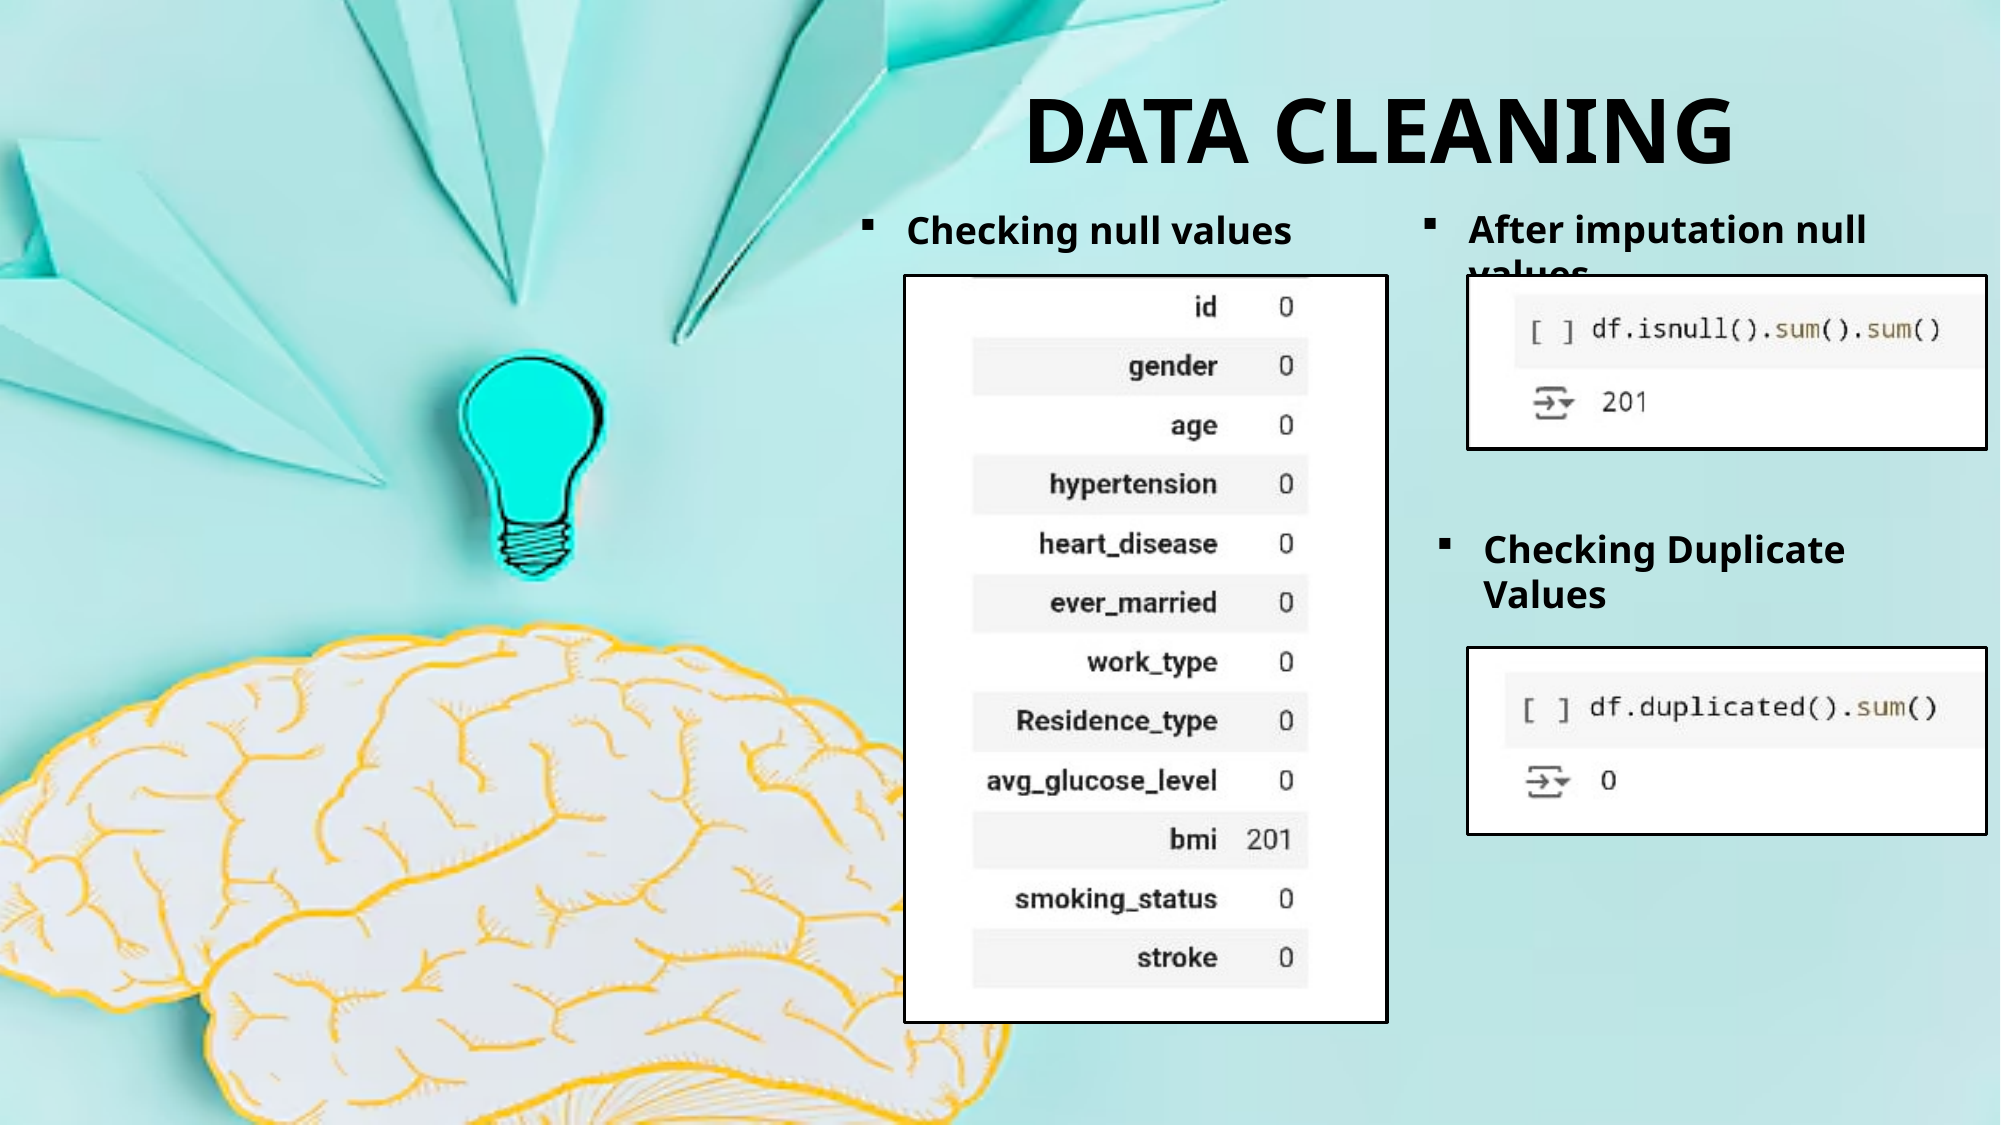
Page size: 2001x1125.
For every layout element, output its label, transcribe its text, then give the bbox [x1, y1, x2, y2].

text_box Checking null values [844, 199, 1466, 305]
text_box Checking Duplicate Values [1421, 518, 1963, 624]
picture [0, 0, 2001, 1125]
text_box After imputation null values [1406, 199, 2000, 304]
title Data CLEANING [1007, 80, 1764, 189]
